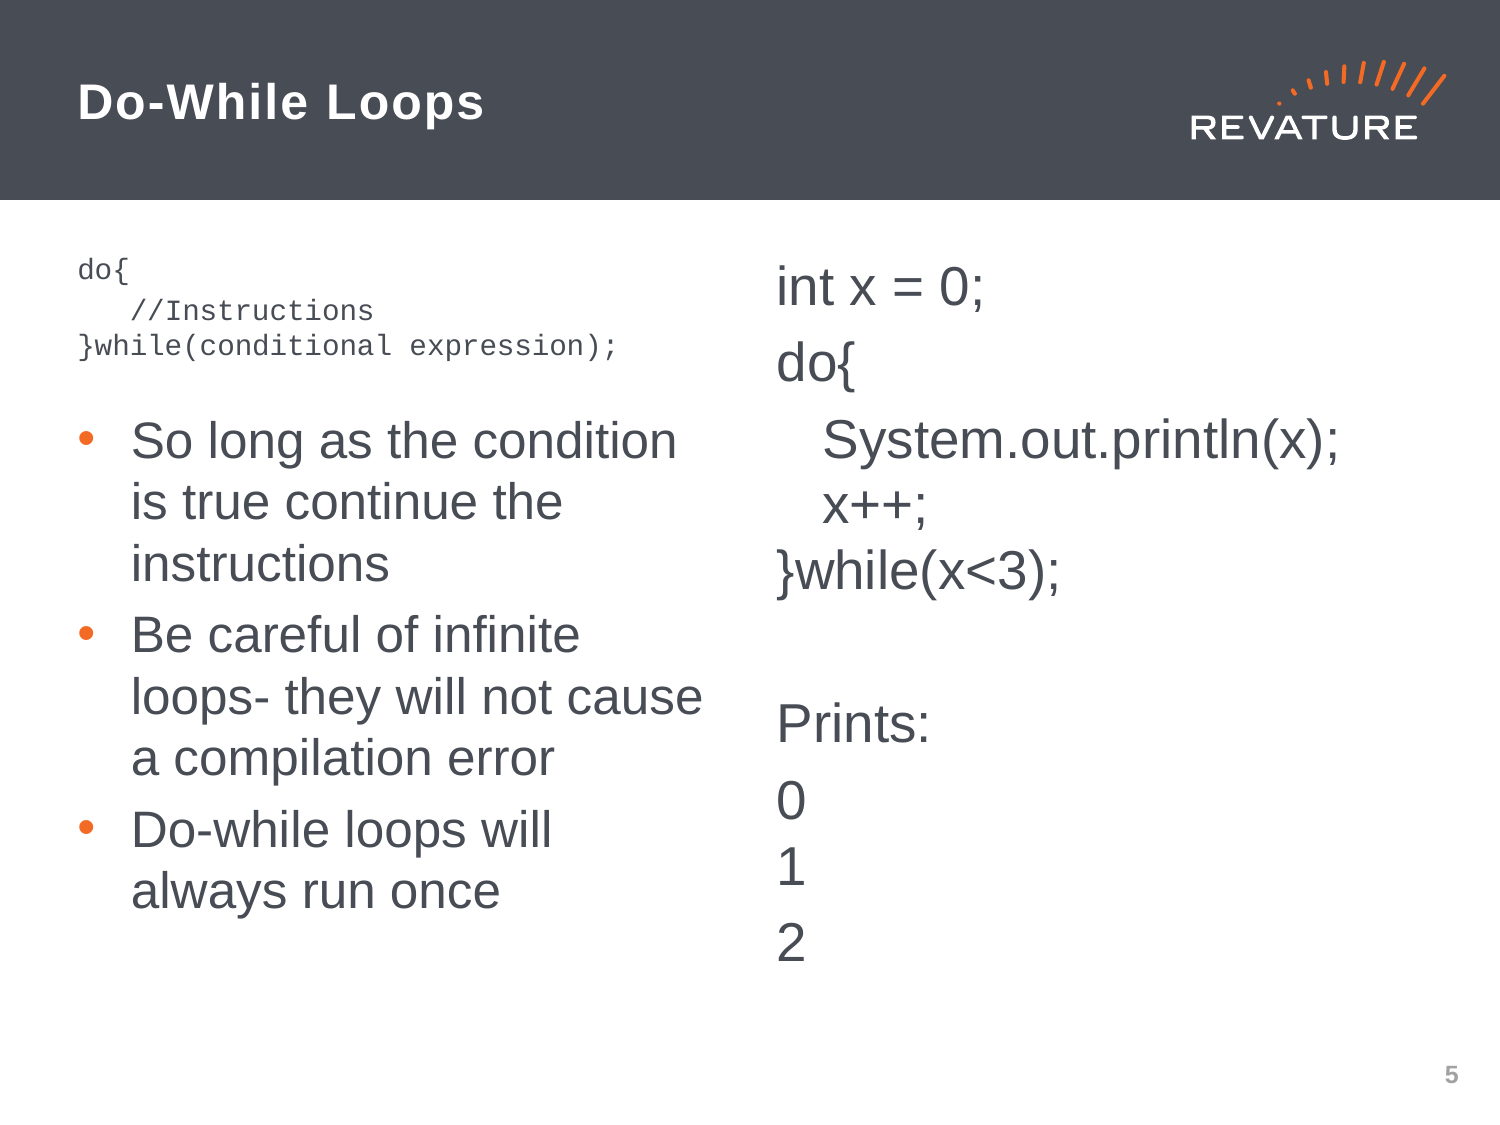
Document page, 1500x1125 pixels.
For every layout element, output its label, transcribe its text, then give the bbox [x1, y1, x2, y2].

list do{ //Instructions }while(conditional expression); So long as the condition is true continue the instructions Be careful of infinite loops- they will not cause a compilation error Do-while loops will always run once [62, 243, 720, 986]
list int x = 0; do{ System.out.println(x); x++; }while(x<3); Prints: 0 1 2 [761, 243, 1420, 986]
title Do-While Loops [62, 0, 1084, 200]
slide_number 4 [1332, 1043, 1474, 1104]
